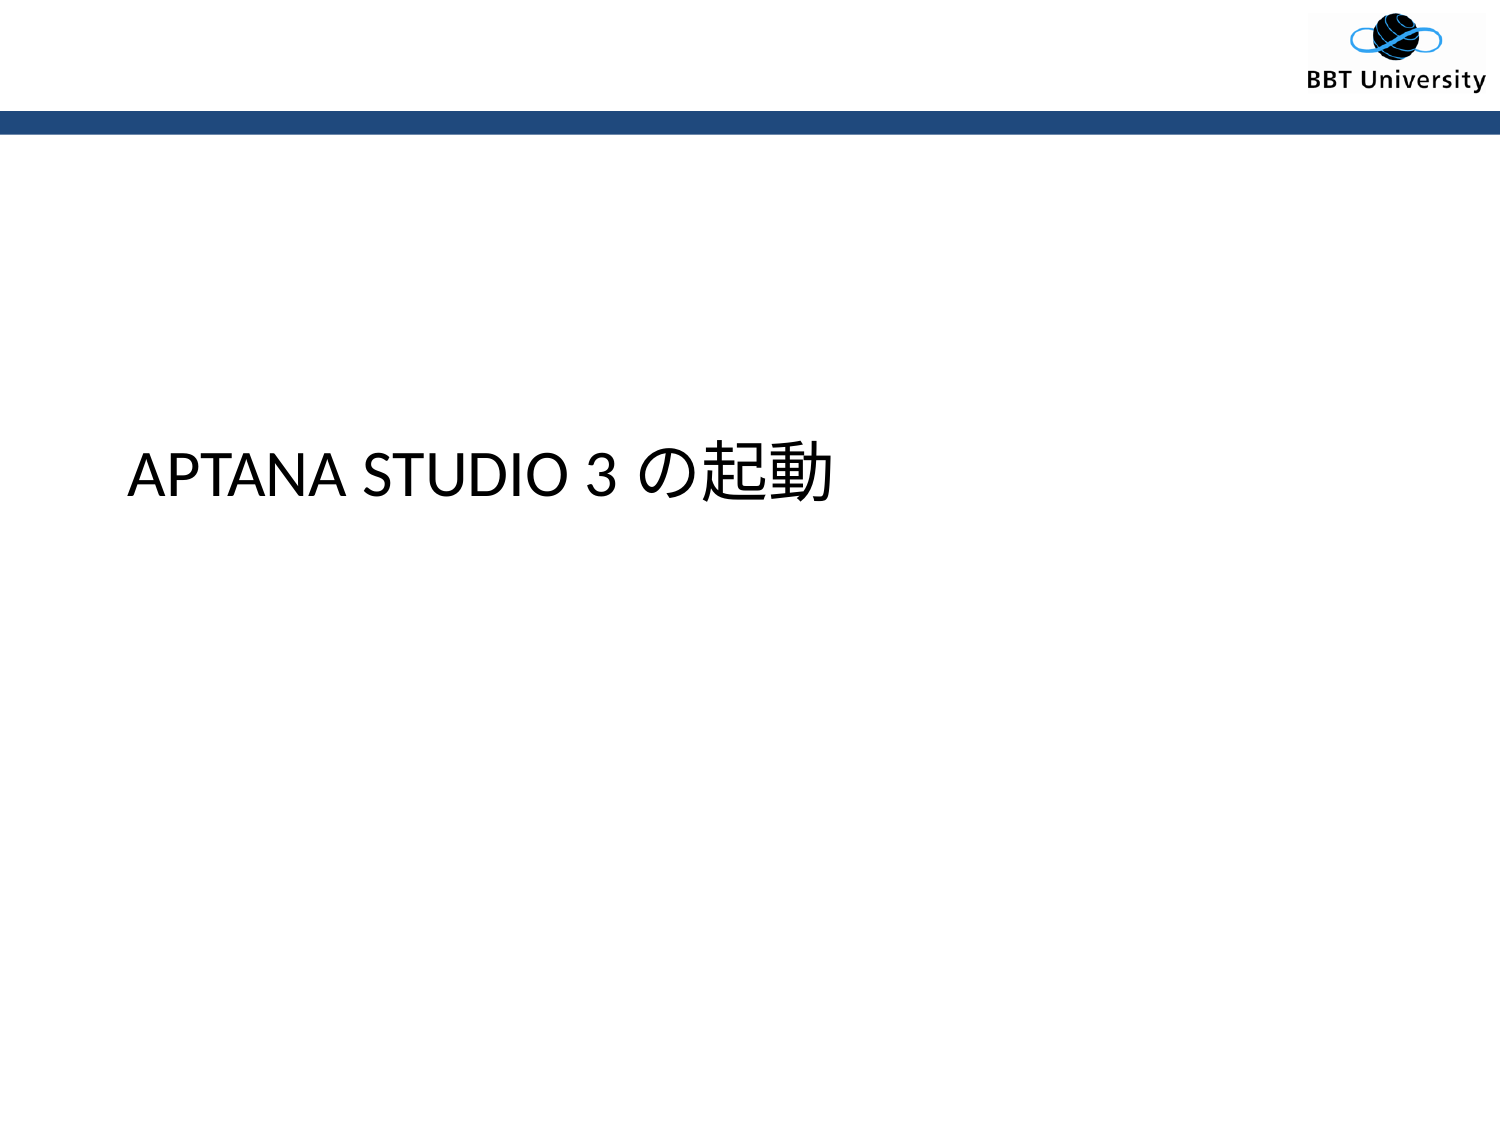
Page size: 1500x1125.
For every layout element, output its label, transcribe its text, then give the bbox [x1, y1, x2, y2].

picture [1293, 0, 1500, 110]
title APTANA STUDIO 3の起動 [112, 349, 1388, 591]
